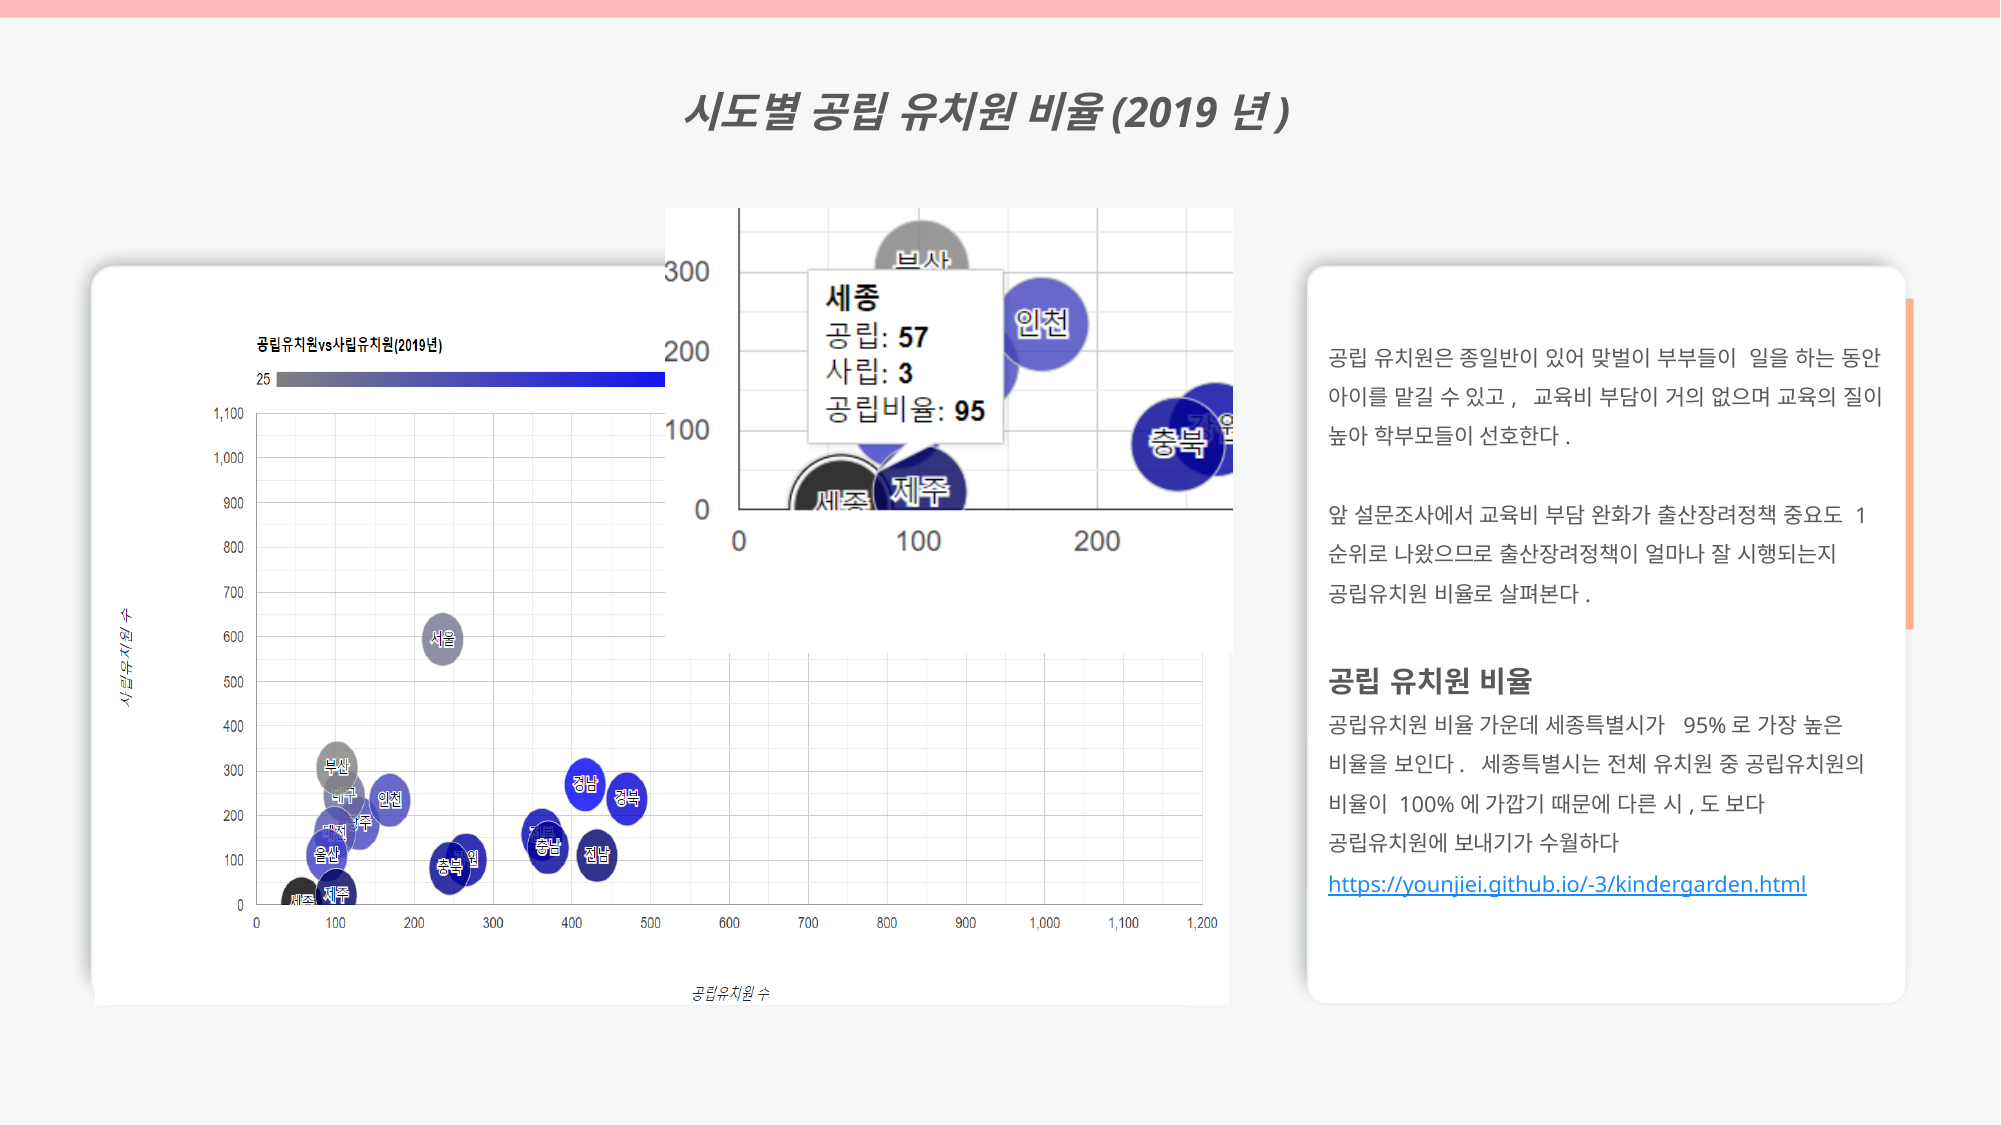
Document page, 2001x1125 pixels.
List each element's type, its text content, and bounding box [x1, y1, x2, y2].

text_box 시도별 공립 유치원 비율(2019년) [419, 53, 1553, 143]
text_box 공립 유치원은 종일반이 있어 맞벌이 부부들이 일을 하는 동안 아이를 맡길 수 있고, 교육비 부담이 거의 없으며 교육의 질이 높아 학부모들이 선호한다. 앞 설문조사에서 교육비 부담 완화가 출산장려정책 중요도 1순위로 나왔으므로 출산장려정책이 얼마나 잘 시행되는지 공립유치원 비율로 살펴본다. 공립 유치원 비율 공립유치원 비율 가운데 세종특별시가 95%로 가장 높은 비율을 보인다. 세종특별시는 전체 유치원 중 공립유치원의 비율이 100%에 가깝기 때문에 다른 시,도 보다 공립유치원에 보내기가 수월하다https://younjiei.github.io/-3/kindergarden.html [1306, 265, 1908, 1006]
text_box [1905, 298, 1915, 630]
picture [95, 208, 1233, 1005]
text_box [0, 0, 2000, 19]
text_box [90, 265, 665, 995]
